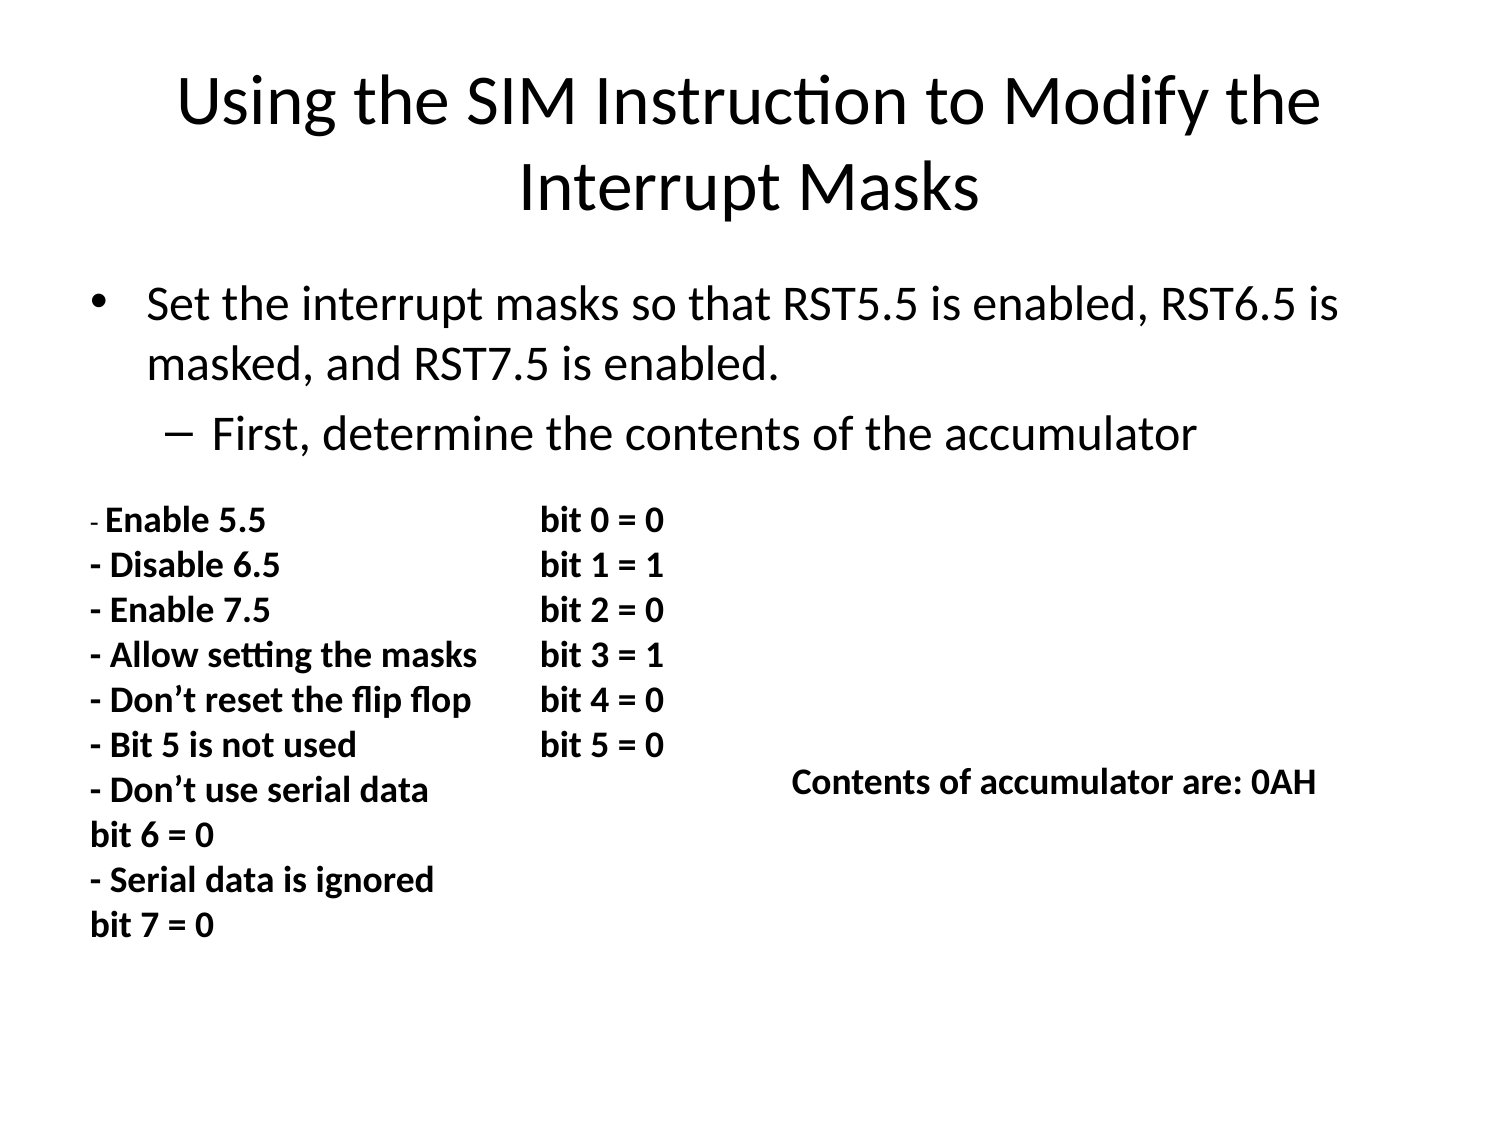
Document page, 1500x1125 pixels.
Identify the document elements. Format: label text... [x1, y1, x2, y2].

text_box Contents of accumulator are: 0AH [777, 749, 1333, 810]
title Using the SIM Instruction to Modify the Interrupt Masks [75, 45, 1425, 233]
list Set the interrupt masks so that RST5.5 is enabled, RST6.5 is masked, and RST7.5 is enabled. First, determine the contents of the accumulator [75, 262, 1425, 500]
text_box - Enable 5.5 bit 0 = 0 - Disable 6.5 bit 1 = 1 - Enable 7.5 bit 2 = 0 - Allow setting the masks bit 3 = 1 - Don’t reset the flip flop bit 4 = 0 - Bit 5 is not used bit 5 = 0 - Don’t use serial data bit 6 = 0 - Serial data is ignored bit 7 = 0 [74, 487, 738, 953]
